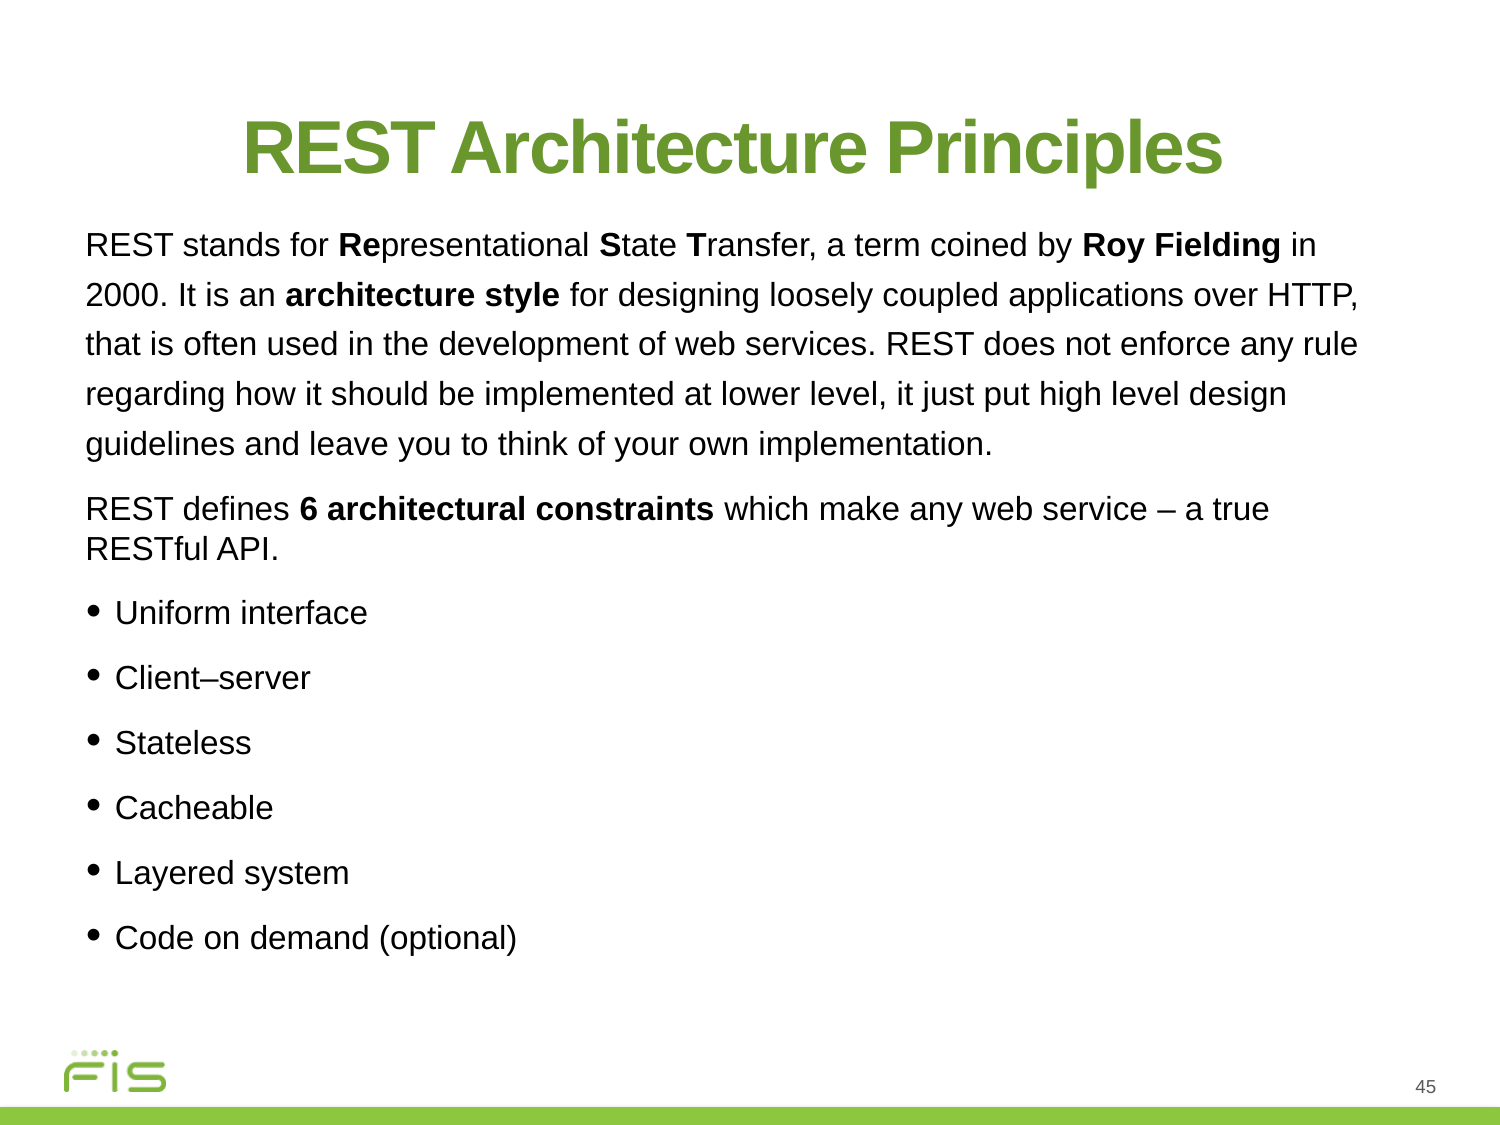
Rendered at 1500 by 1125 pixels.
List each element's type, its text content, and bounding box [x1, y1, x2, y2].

list REST Architecture Principles REST stands for Representational State Transfer, a term coined by Roy Fielding in 2000. It is an architecture style for designing loosely coupled applications over HTTP, that is often used in the development of web services. REST does not enforce any rule regarding how it should be implemented at lower level, it just put high level design guidelines and leave you to think of your own implementation. REST defines 6 architectural constraints which make any web service – a true RESTful API. Uniform interface Client–server Stateless Cacheable Layered system Code on demand (optional) [85, 98, 1401, 1100]
picture [64, 1050, 85, 1092]
slide_number 45 [1359, 1071, 1437, 1101]
